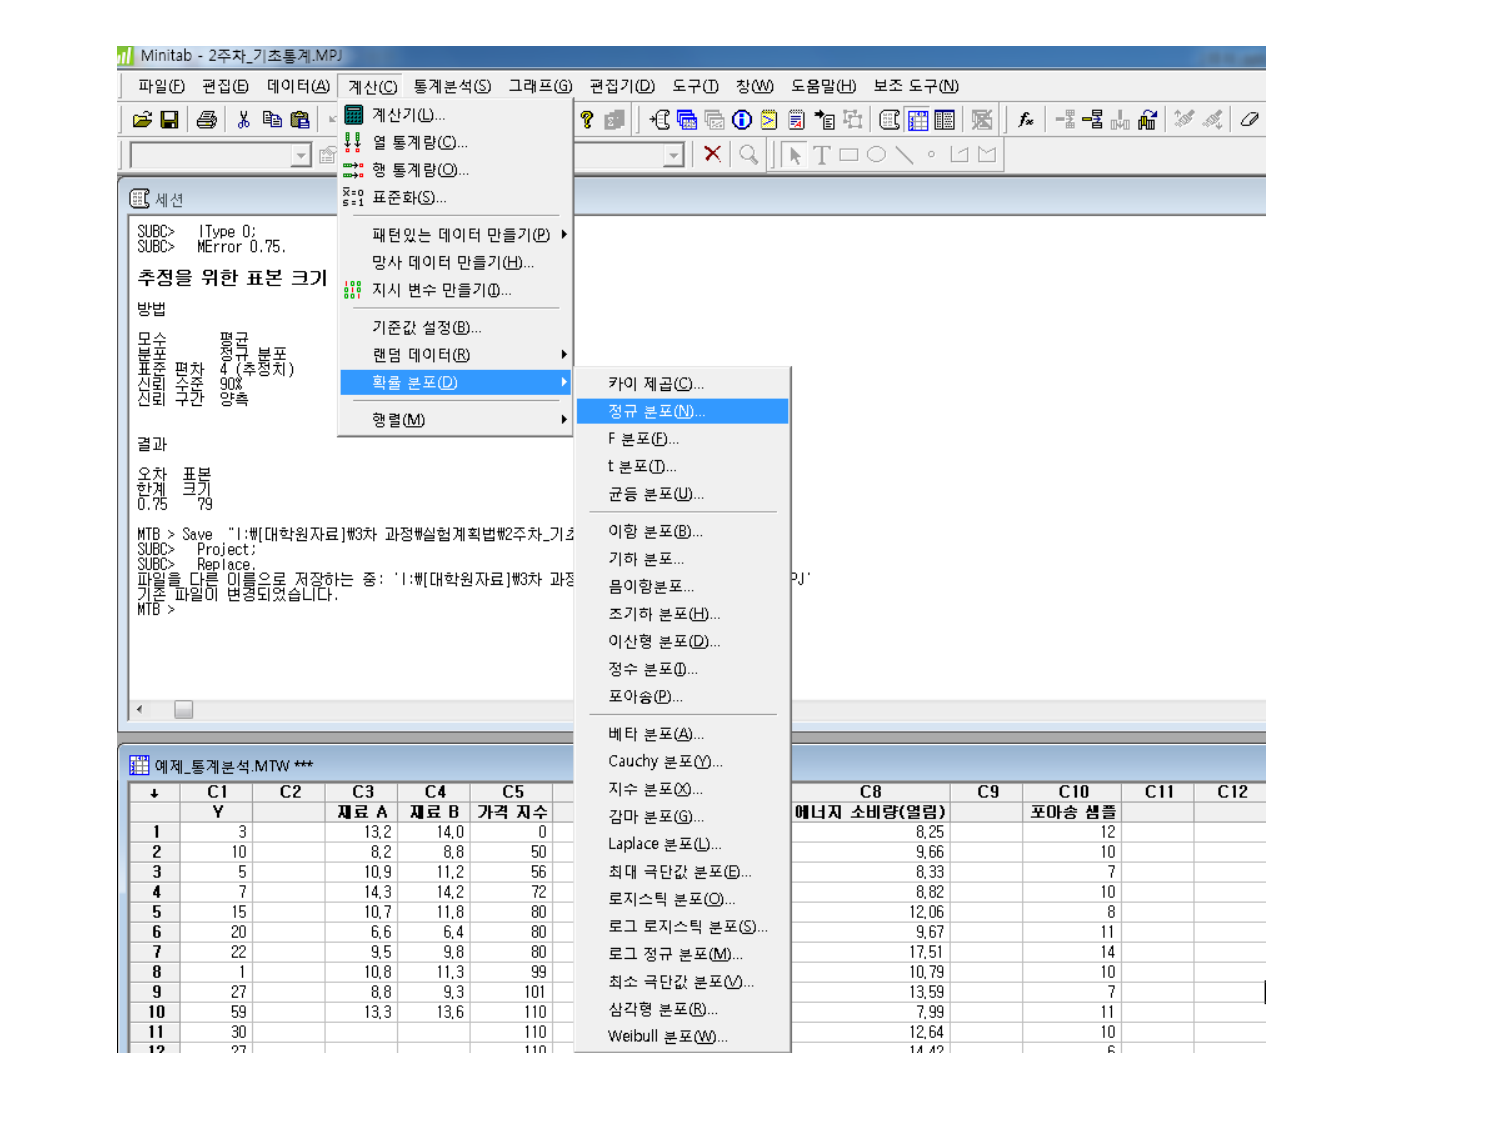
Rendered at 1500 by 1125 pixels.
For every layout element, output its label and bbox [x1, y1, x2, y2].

picture [116, 46, 1266, 1054]
